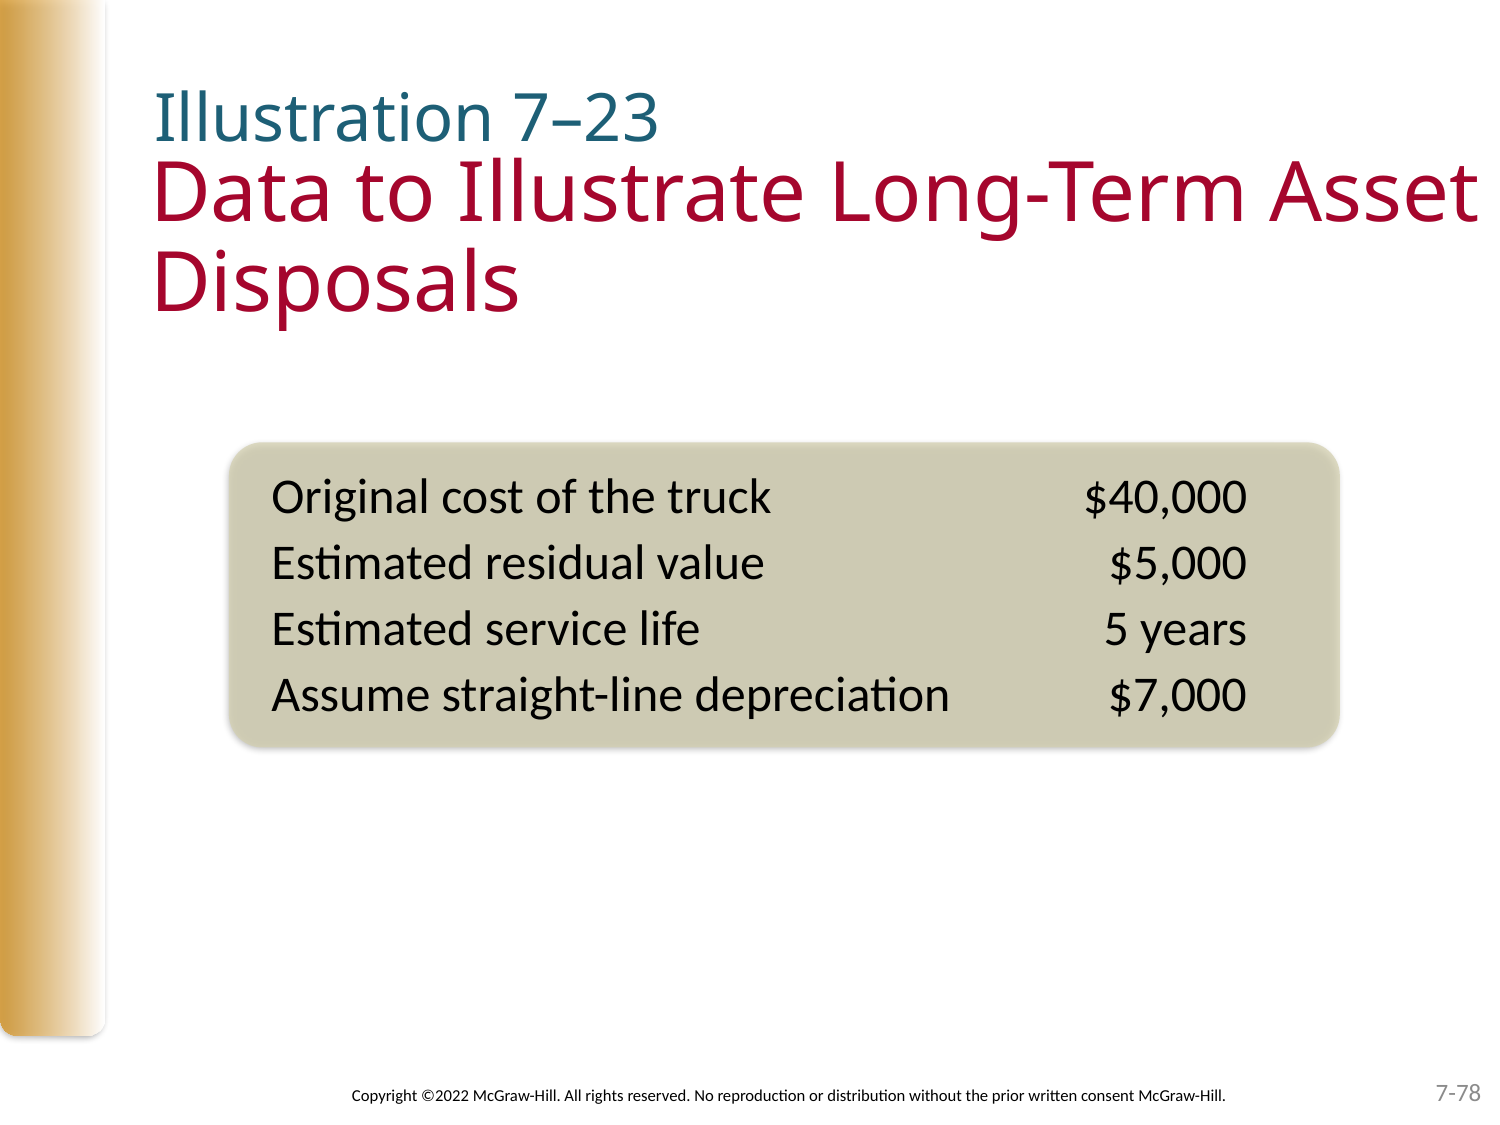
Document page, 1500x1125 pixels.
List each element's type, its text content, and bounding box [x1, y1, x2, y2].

text_box [228, 441, 1338, 749]
title Data to Illustrate Long-Term Asset Disposals [150, 149, 1500, 254]
text_box Original cost of the truck $40,000 Estimated residual value $5,000 Estimated service life 5 years Assume straight-line depreciation $7,000 [256, 450, 1340, 729]
text_box Illustration 7–23 [154, 74, 1019, 145]
